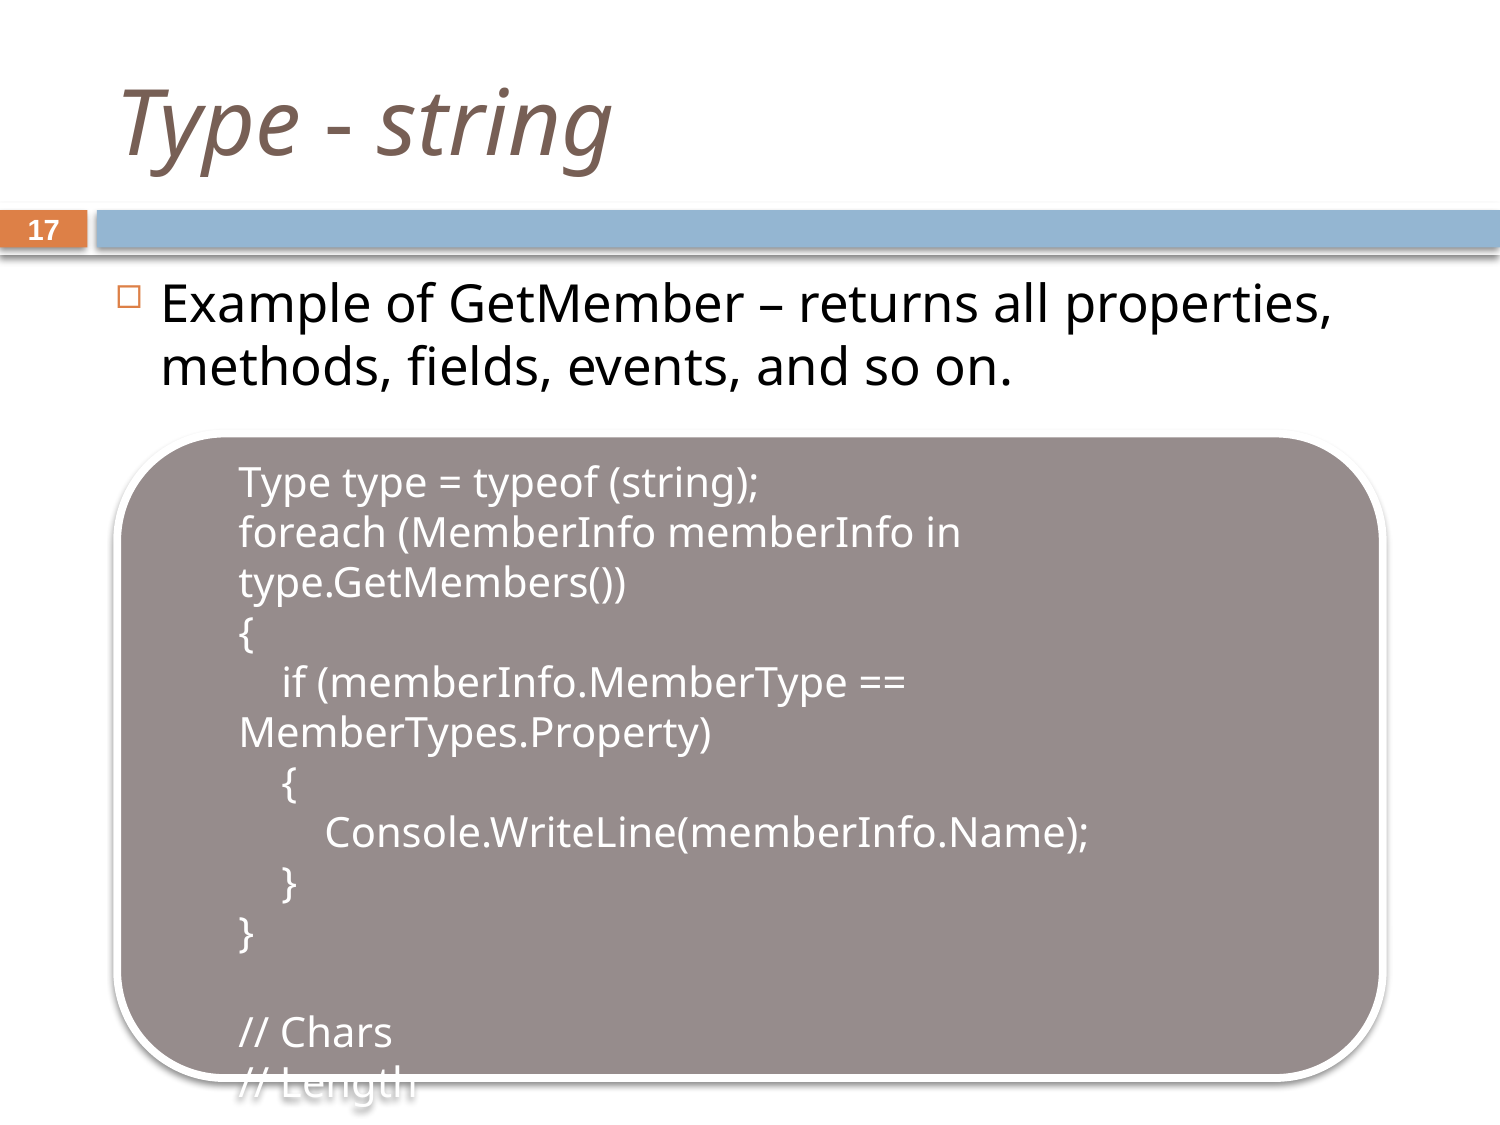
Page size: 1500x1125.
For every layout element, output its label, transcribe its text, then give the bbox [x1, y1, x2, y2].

list Example of GetMember – returns all properties, methods, fields, events, and so on. [100, 262, 1438, 446]
title Type - string [100, 37, 1438, 200]
text_box Type type = typeof (string); foreach (MemberInfo memberInfo in type.GetMembers()) { if (memberInfo.MemberType == MemberTypes.Property) { Console.WriteLine(memberInfo.Name); } } // Chars // Length [113, 446, 1387, 1082]
slide_number 17 [0, 208, 88, 249]
